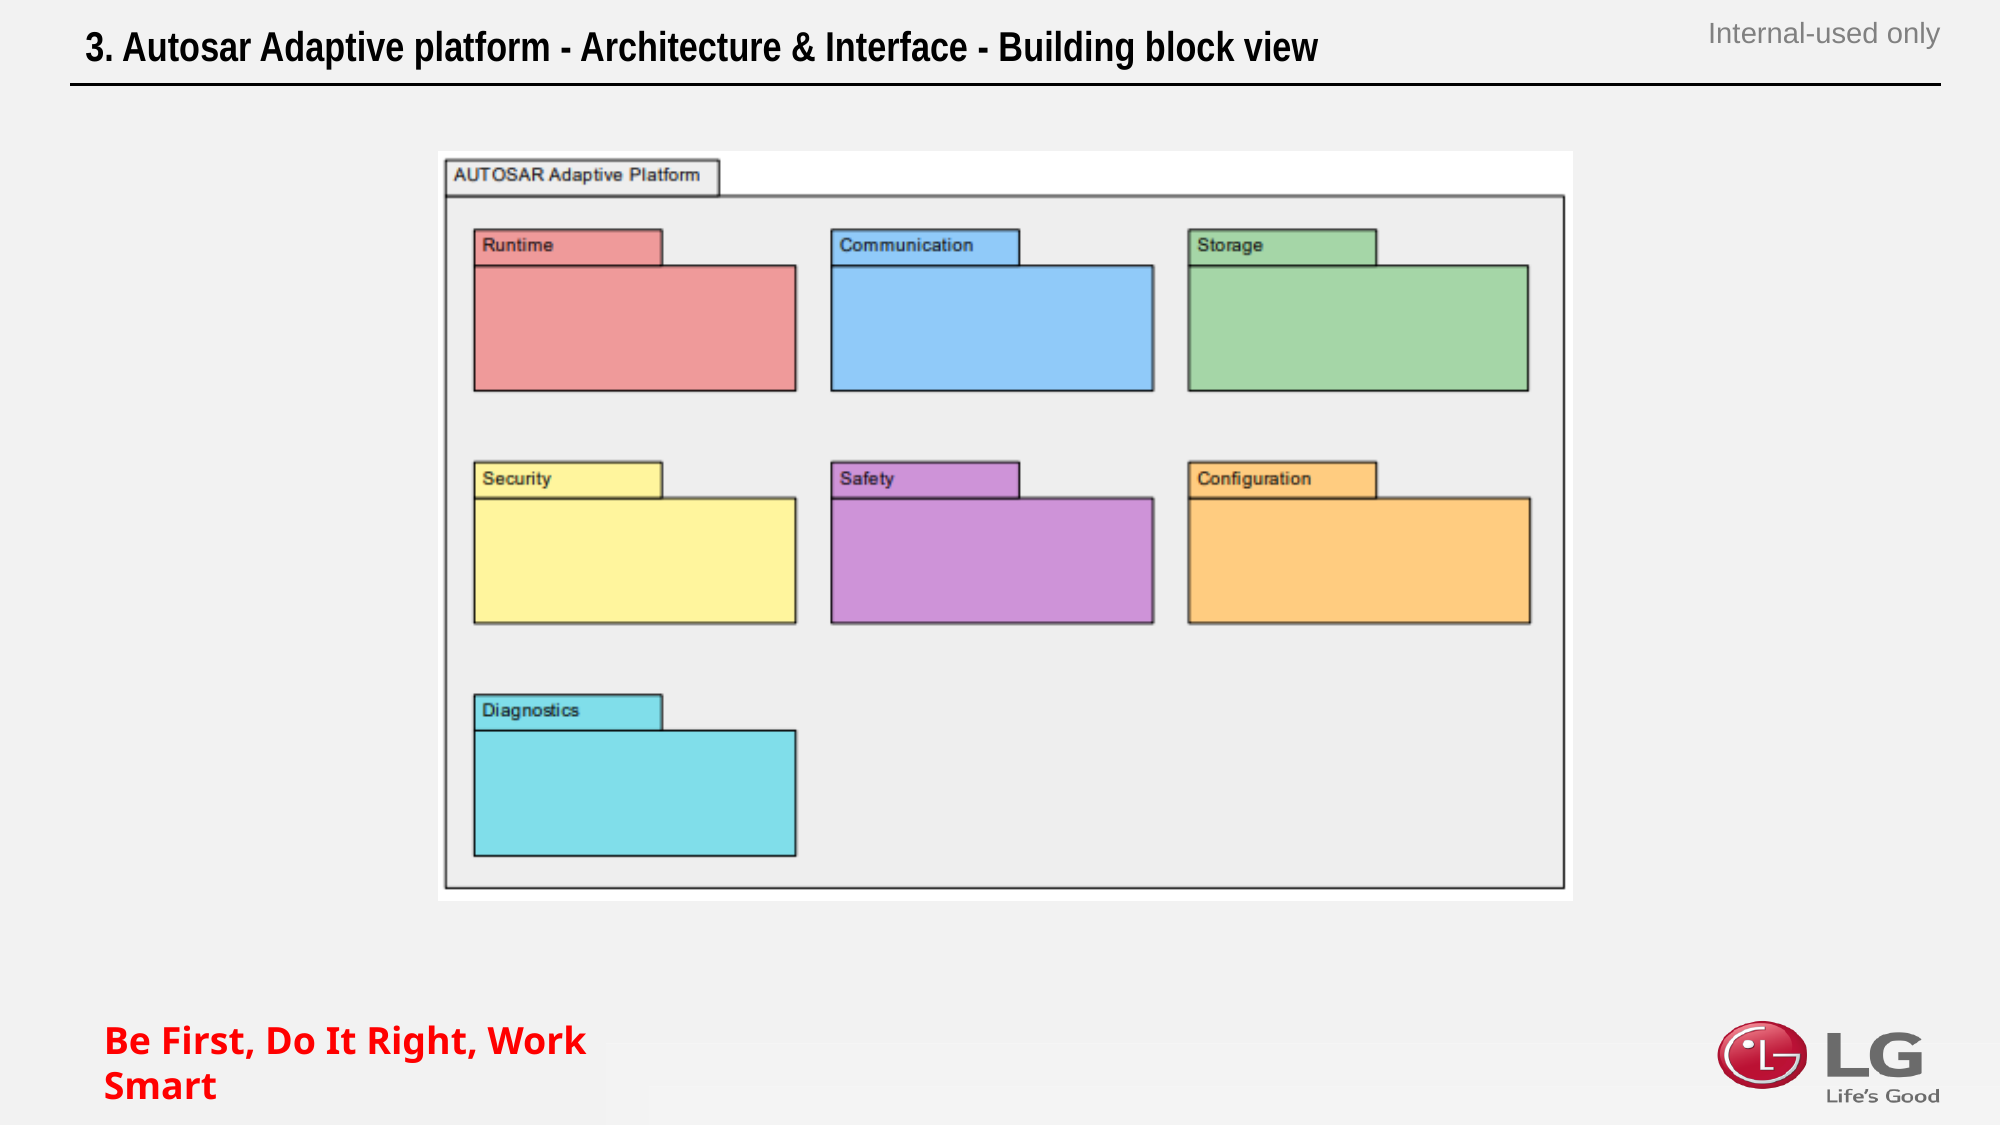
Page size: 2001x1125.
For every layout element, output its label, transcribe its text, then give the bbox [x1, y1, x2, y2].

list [438, 151, 1574, 901]
picture [1713, 1001, 1942, 1123]
title 3. Autosar Adaptive platform - Architecture & Interface - Building block view [70, 0, 1942, 97]
